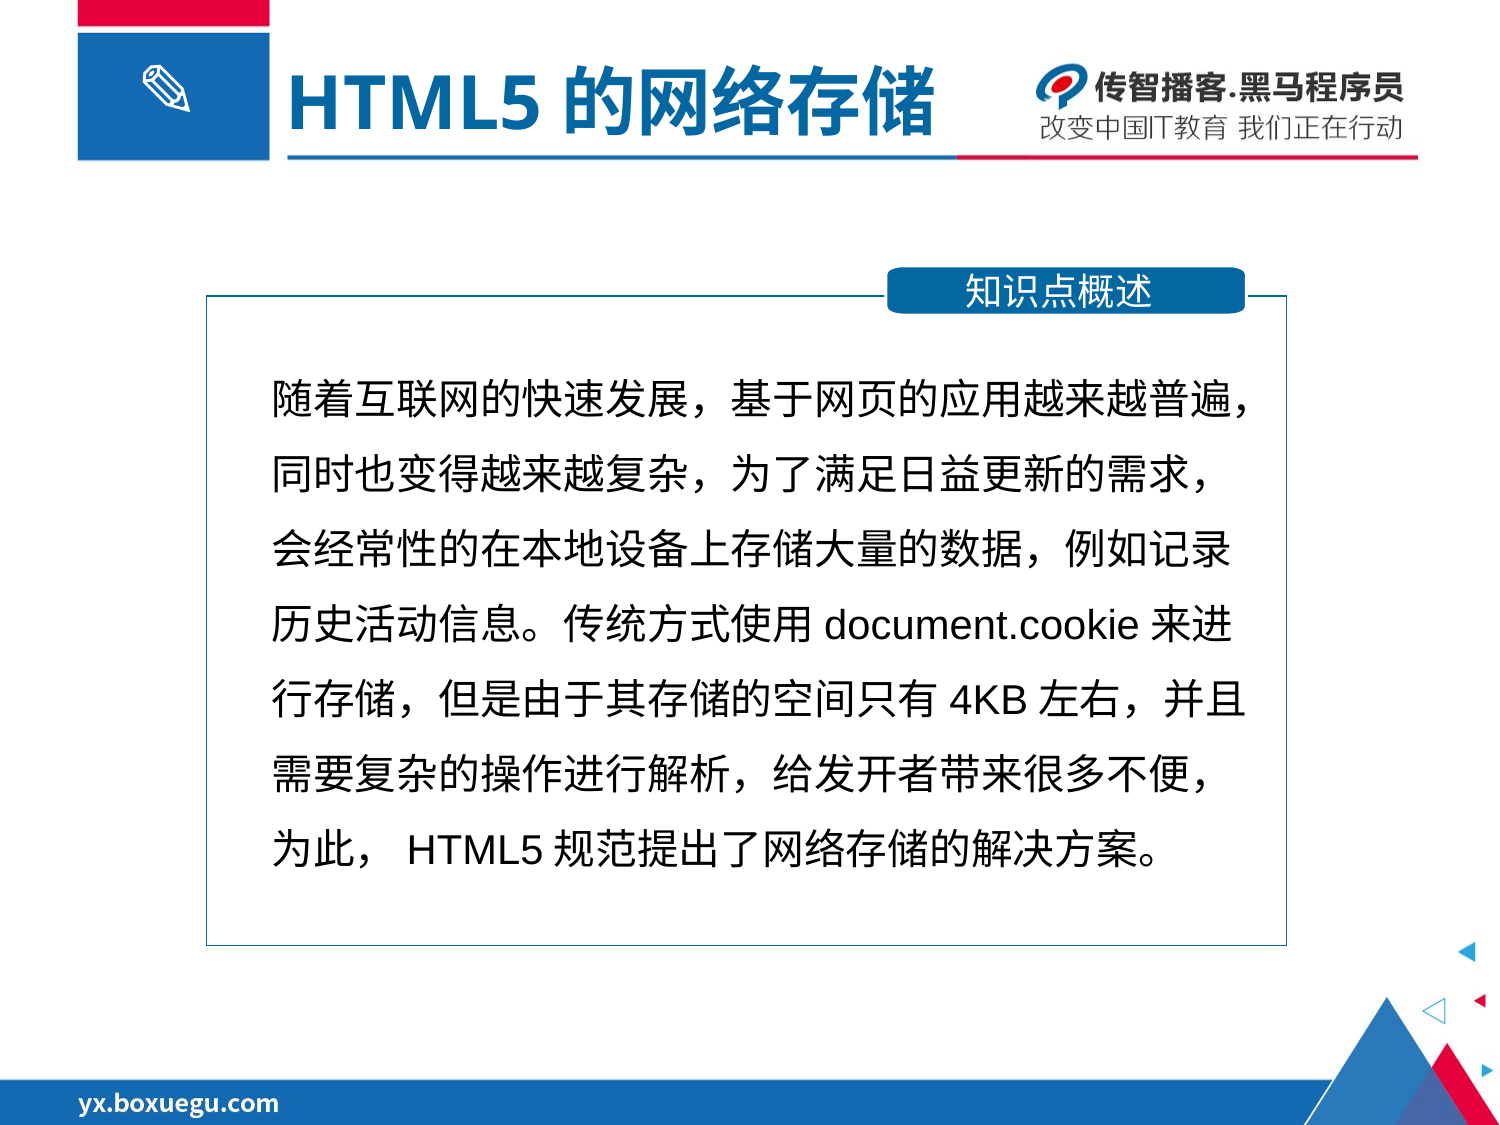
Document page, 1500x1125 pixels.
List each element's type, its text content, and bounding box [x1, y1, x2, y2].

picture [0, 0, 1500, 1125]
text_box [1232, 264, 1249, 317]
text_box HTML5的网络存储 [271, 39, 1499, 159]
text_box 知识点概述 [885, 260, 1232, 320]
text_box [206, 295, 1288, 946]
text_box 随着互联网的快速发展，基于网页的应用越来越普遍，同时也变得越来越复杂，为了满足日益更新的需求，会经常性的在本地设备上存储大量的数据，例如记录历史活动信息。传统方式使用document.cookie来进行存储，但是由于其存储的空间只有4KB左右，并且需要复杂的操作进行解析，给发开者带来很多不便，为此，HTML5规范提出了网络存储的解决方案。 [256, 341, 1278, 881]
